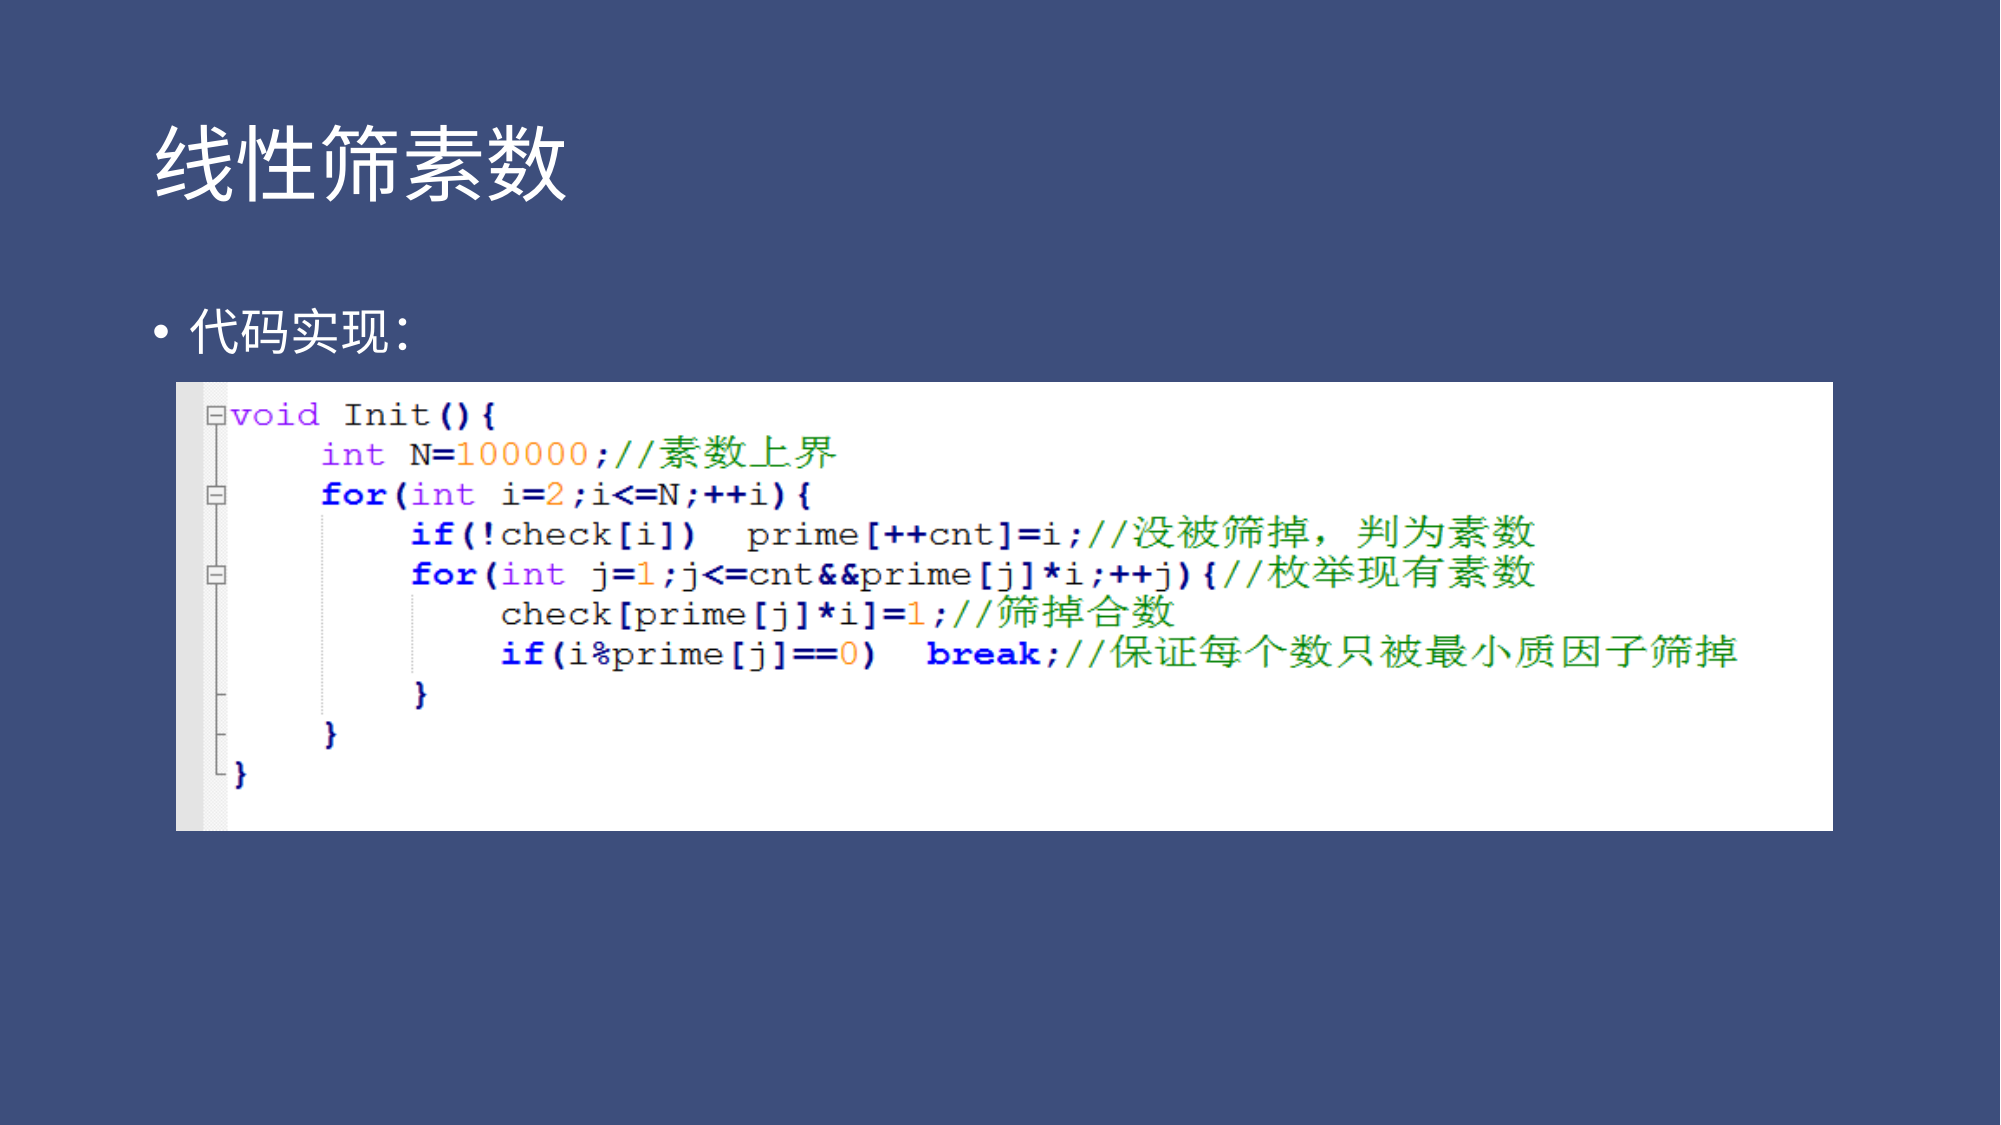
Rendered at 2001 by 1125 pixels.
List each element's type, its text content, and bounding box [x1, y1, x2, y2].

picture [176, 382, 1833, 831]
list 代码实现： [137, 299, 1863, 1014]
title 线性筛素数 [137, 59, 1863, 278]
